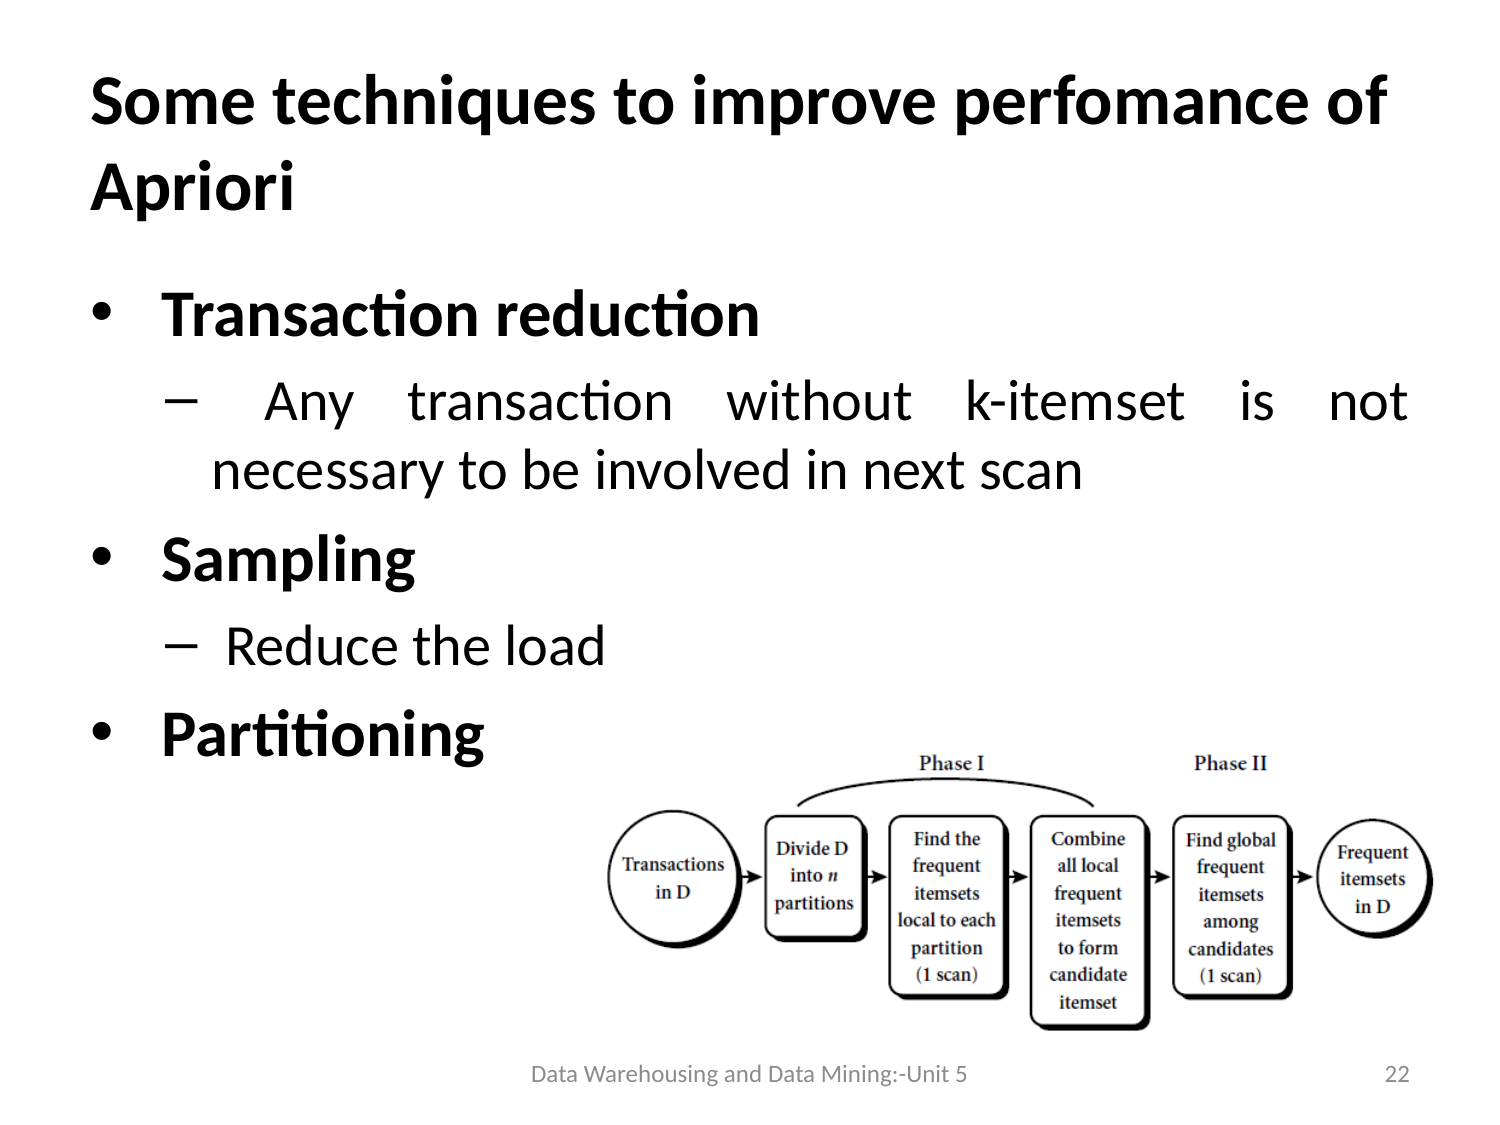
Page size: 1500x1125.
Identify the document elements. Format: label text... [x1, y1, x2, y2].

slide_number 22 [1074, 1046, 1425, 1103]
footer Data Warehousing and Data Mining:-Unit 5 [512, 1042, 988, 1103]
title Some techniques to improve perfomance of Apriori [75, 45, 1425, 233]
picture [583, 717, 1438, 1038]
list Transaction reduction Any transaction without k-itemset is not necessary to be involved in next scan Sampling Reduce the load Partitioning [75, 262, 1425, 1005]
